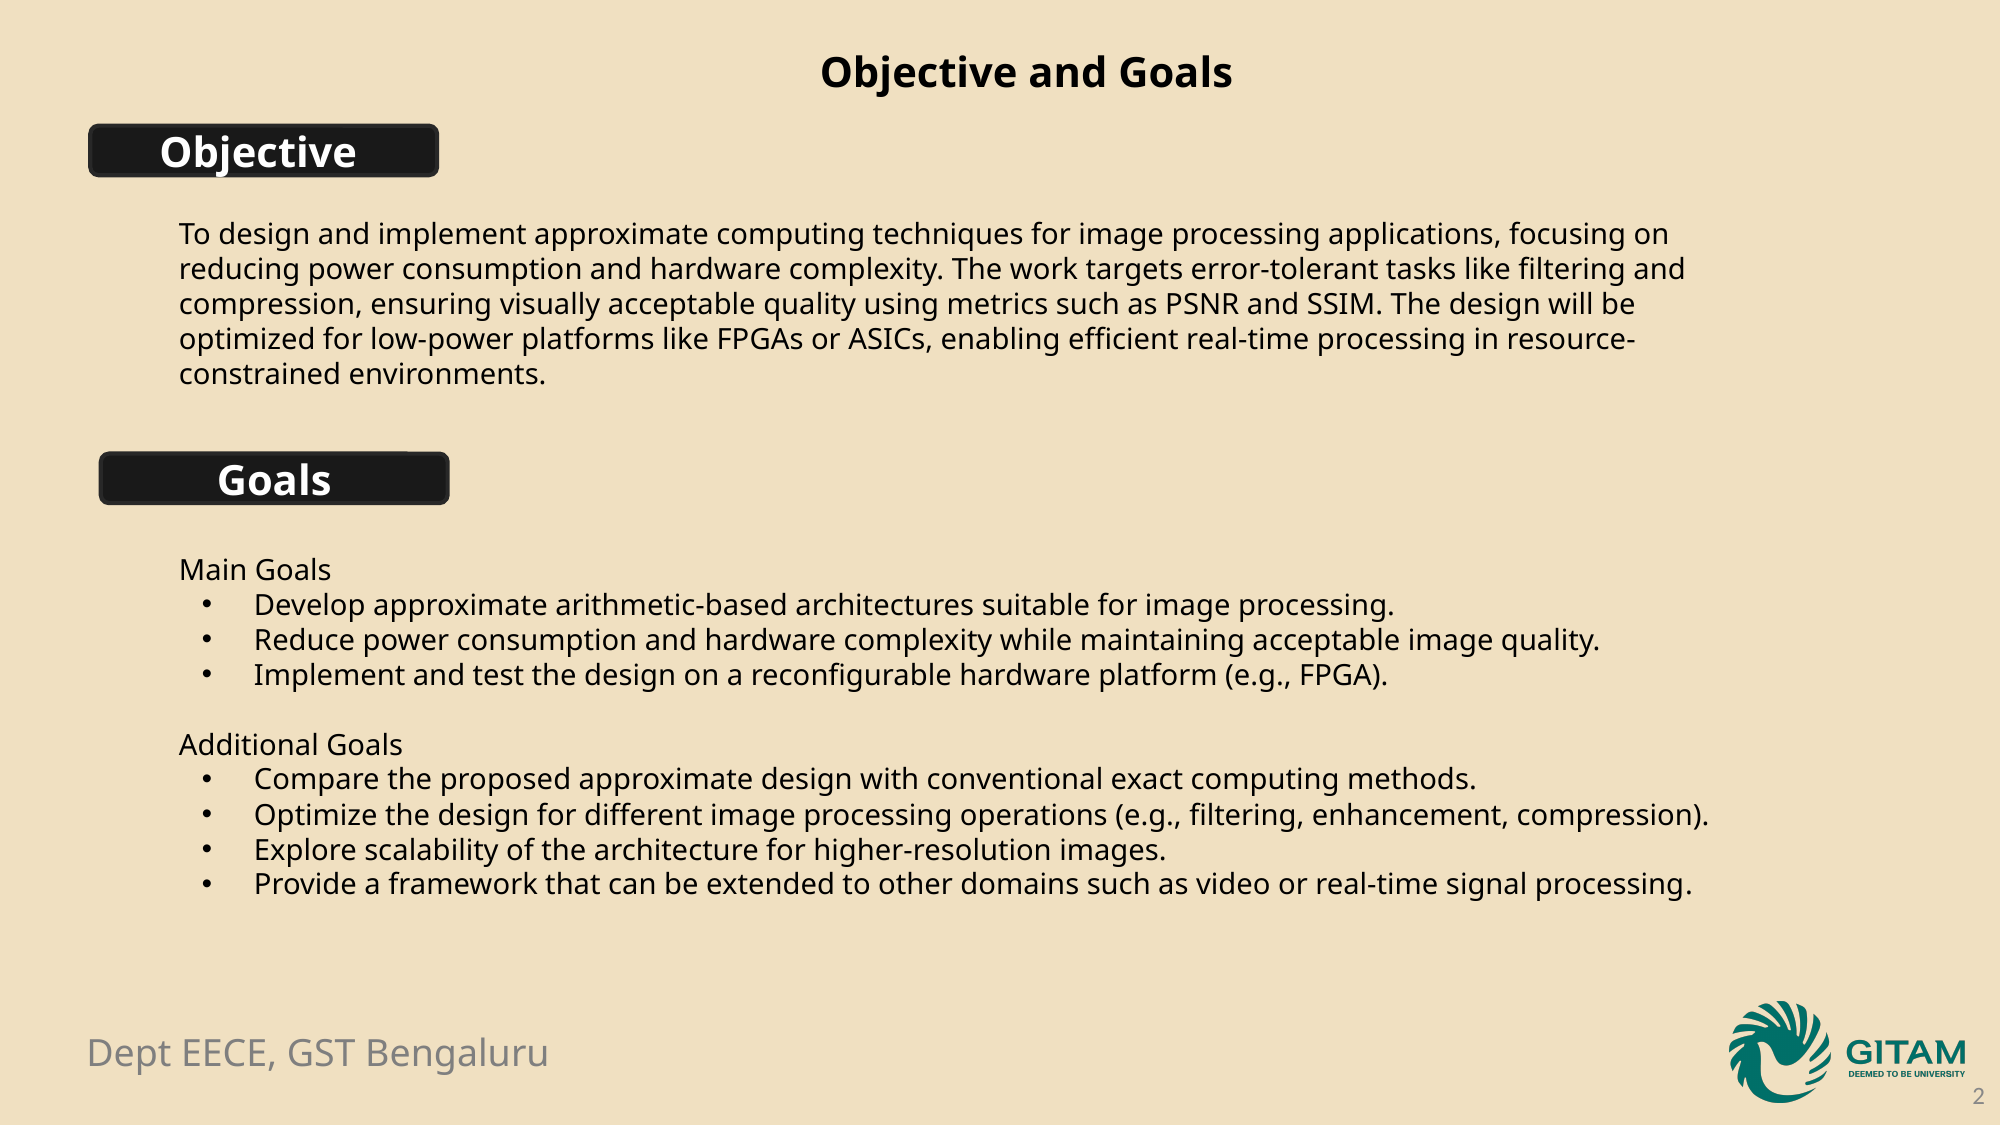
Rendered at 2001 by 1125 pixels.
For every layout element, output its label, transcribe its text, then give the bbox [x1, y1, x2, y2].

picture [1729, 1001, 1965, 1065]
text_box Main Goals Develop approximate arithmetic-based architectures suitable for image processing. Reduce power consumption and hardware complexity while maintaining acceptable image quality. Implement and test the design on a reconfigurable hardware platform (e.g., FPGA). Additional Goals Compare the proposed approximate design with conventional exact computing methods. Optimize the design for different image processing operations (e.g., filtering, enhancement, compression). Explore scalability of the architecture for higher-resolution images. Provide a framework that can be extended to other domains such as video or real-time signal processing. [163, 543, 1796, 979]
text_box Objective [90, 125, 438, 176]
text_box To design and implement approximate computing techniques for image processing applications, focusing on reducing power consumption and hardware complexity. The work targets error-tolerant tasks like filtering and compression, ensuring visually acceptable quality using metrics such as PSNR and SSIM. The design will be optimized for low-power platforms like FPGAs or ASICs, enabling efficient real-time processing in resource-constrained environments. [163, 207, 1796, 398]
text_box Objective and Goals [163, 38, 1889, 119]
slide_number 2 [1550, 1065, 2000, 1125]
text_box Goals [100, 453, 448, 504]
